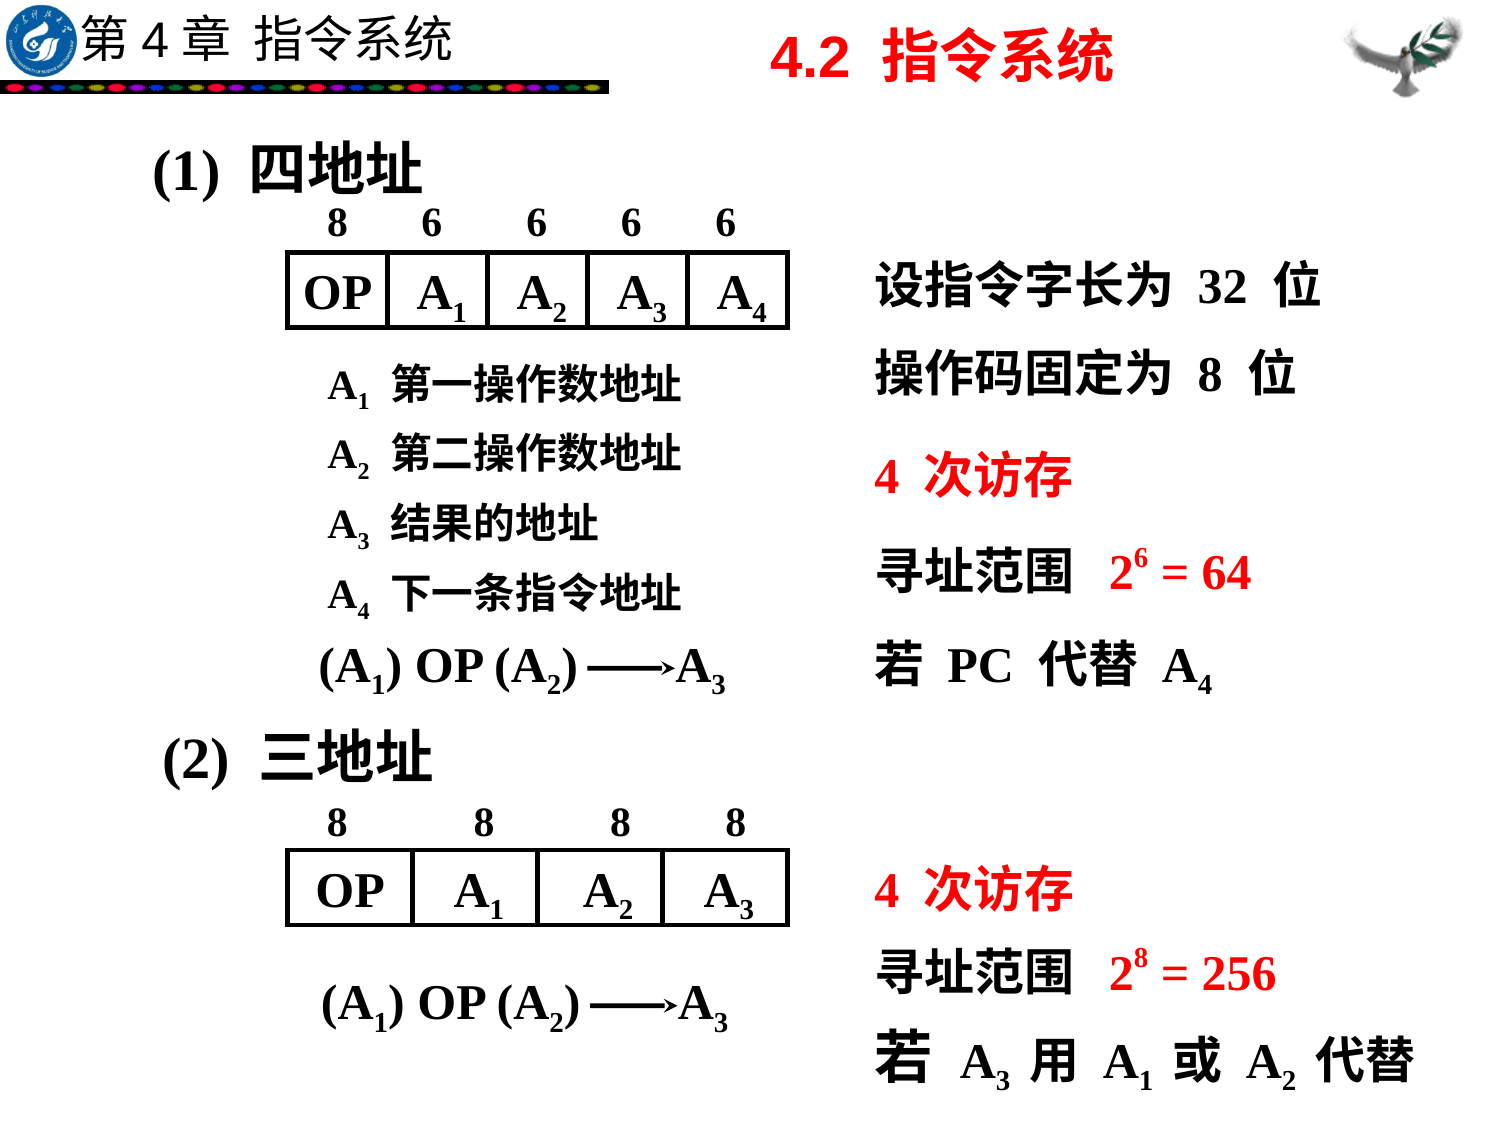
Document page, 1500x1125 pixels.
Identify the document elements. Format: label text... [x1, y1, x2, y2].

text_box (2) 三地址 [147, 712, 975, 798]
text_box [297, 624, 748, 701]
picture [0, 0, 609, 94]
text_box 8 8 8 8 [312, 787, 794, 853]
picture [1312, 0, 1500, 134]
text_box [859, 252, 1413, 410]
text_box 4 次访存 [859, 849, 1225, 925]
text_box 4 次访存 [859, 436, 1250, 512]
text_box A1 第一操作数地址 [312, 350, 788, 422]
text_box A4 下一条指令地址 [312, 559, 750, 626]
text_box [287, 849, 788, 926]
text_box 寻址范围 26 = 64 [859, 530, 1388, 607]
text_box (1) 四地址 [137, 125, 925, 210]
text_box A3 结果的地址 [312, 489, 725, 559]
text_box 若 PC 代替 A4 [859, 624, 1313, 708]
text_box 8 6 6 6 6 [312, 187, 752, 250]
text_box 寻址范围 28 = 256 [859, 931, 1375, 1008]
text_box A2 第二操作数地址 [312, 419, 763, 492]
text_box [287, 252, 788, 328]
text_box 4.2 指令系统 [755, 11, 1130, 97]
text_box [299, 962, 750, 1038]
text_box 若 A3 用 A1 或 A2 代替 [859, 1012, 1435, 1104]
